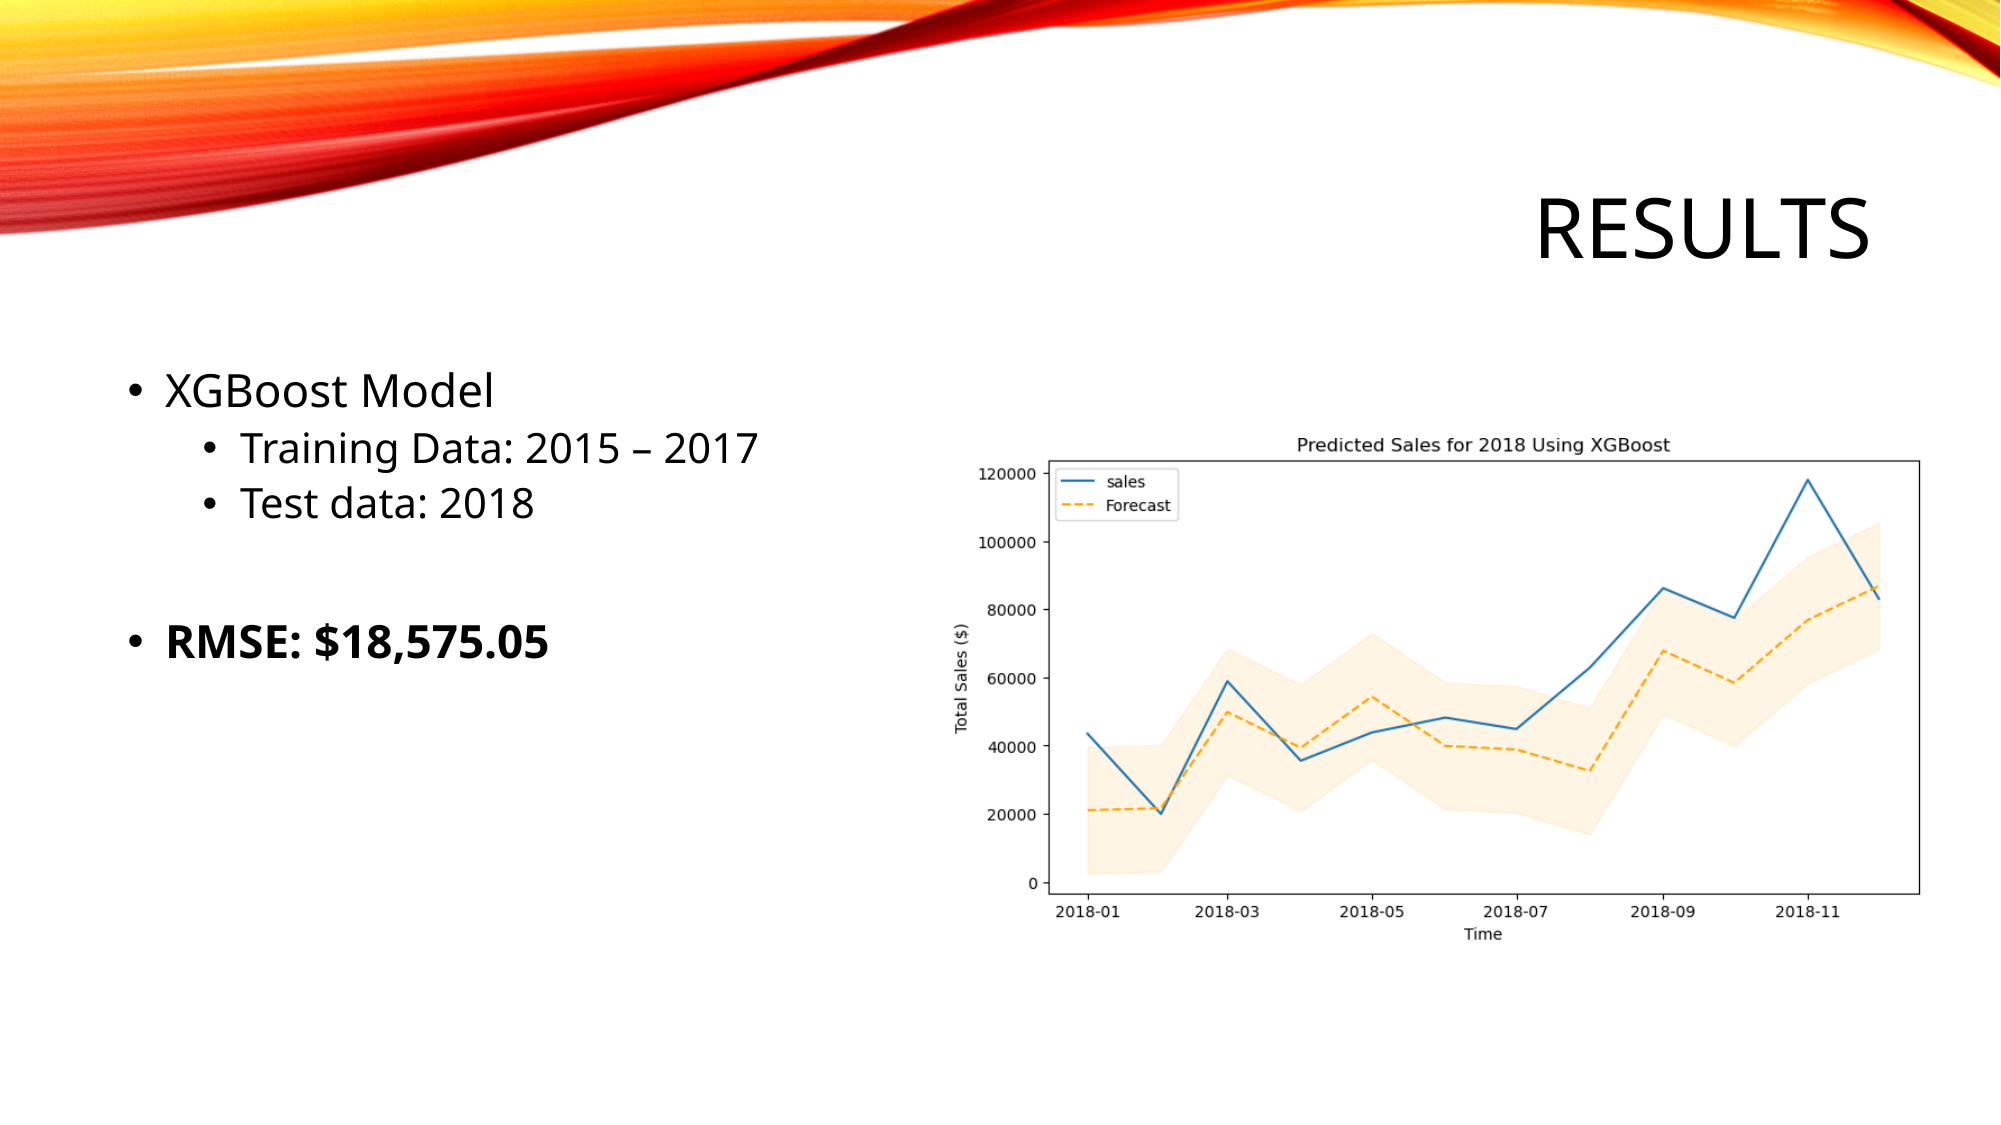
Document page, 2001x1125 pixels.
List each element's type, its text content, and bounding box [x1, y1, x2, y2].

list XGBoost Model Training Data: 2015 – 2017 Test data: 2018 RMSE: $18,575.05 [112, 360, 897, 1021]
title Results [681, 125, 1888, 338]
picture [951, 438, 1928, 942]
picture [0, 0, 2000, 237]
